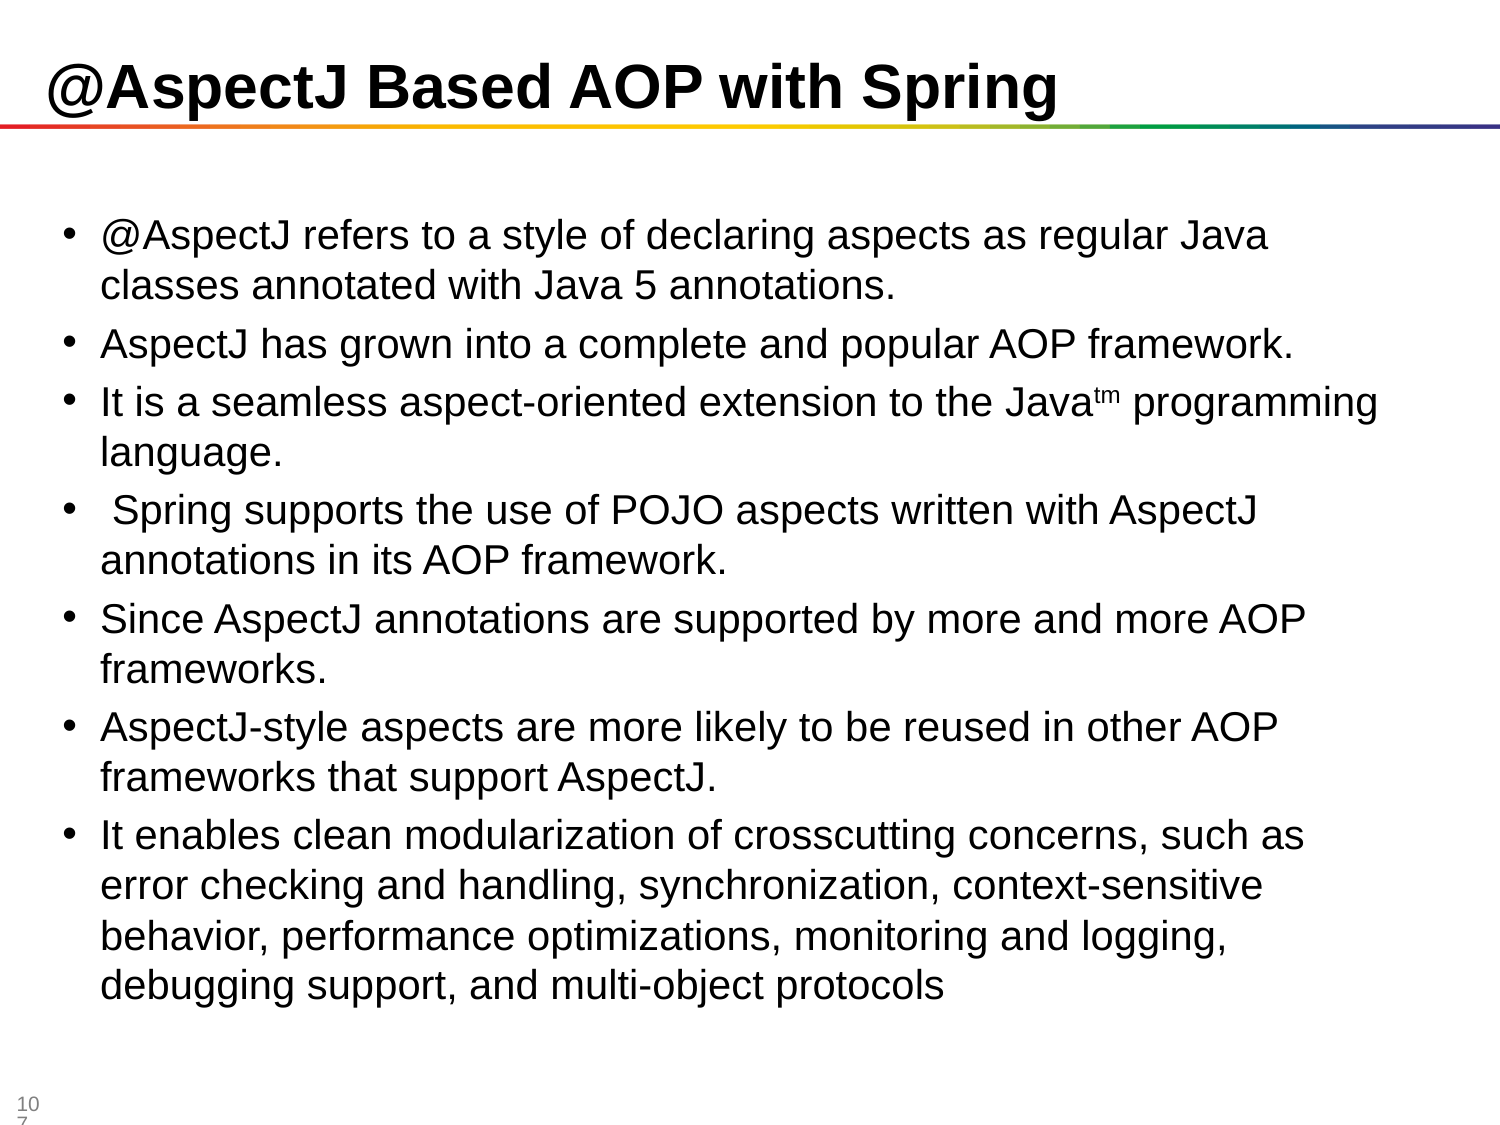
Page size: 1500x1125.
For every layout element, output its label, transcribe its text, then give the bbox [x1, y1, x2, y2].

title @AspectJ Based AOP with Spring [29, 38, 1381, 130]
list @AspectJ refers to a style of declaring aspects as regular Java classes annotated with Java 5 annotations. AspectJ has grown into a complete and popular AOP framework. It is a seamless aspect-oriented extension to the Javatm programming language. Spring supports the use of POJO aspects written with AspectJ annotations in its AOP framework. Since AspectJ annotations are supported by more and more AOP frameworks. AspectJ-style aspects are more likely to be reused in other AOP frameworks that support AspectJ. It enables clean modularization of crosscutting concerns, such as error checking and handling, synchronization, context-sensitive behavior, performance optimizations, monitoring and logging, debugging support, and multi-object protocols [47, 200, 1398, 1030]
